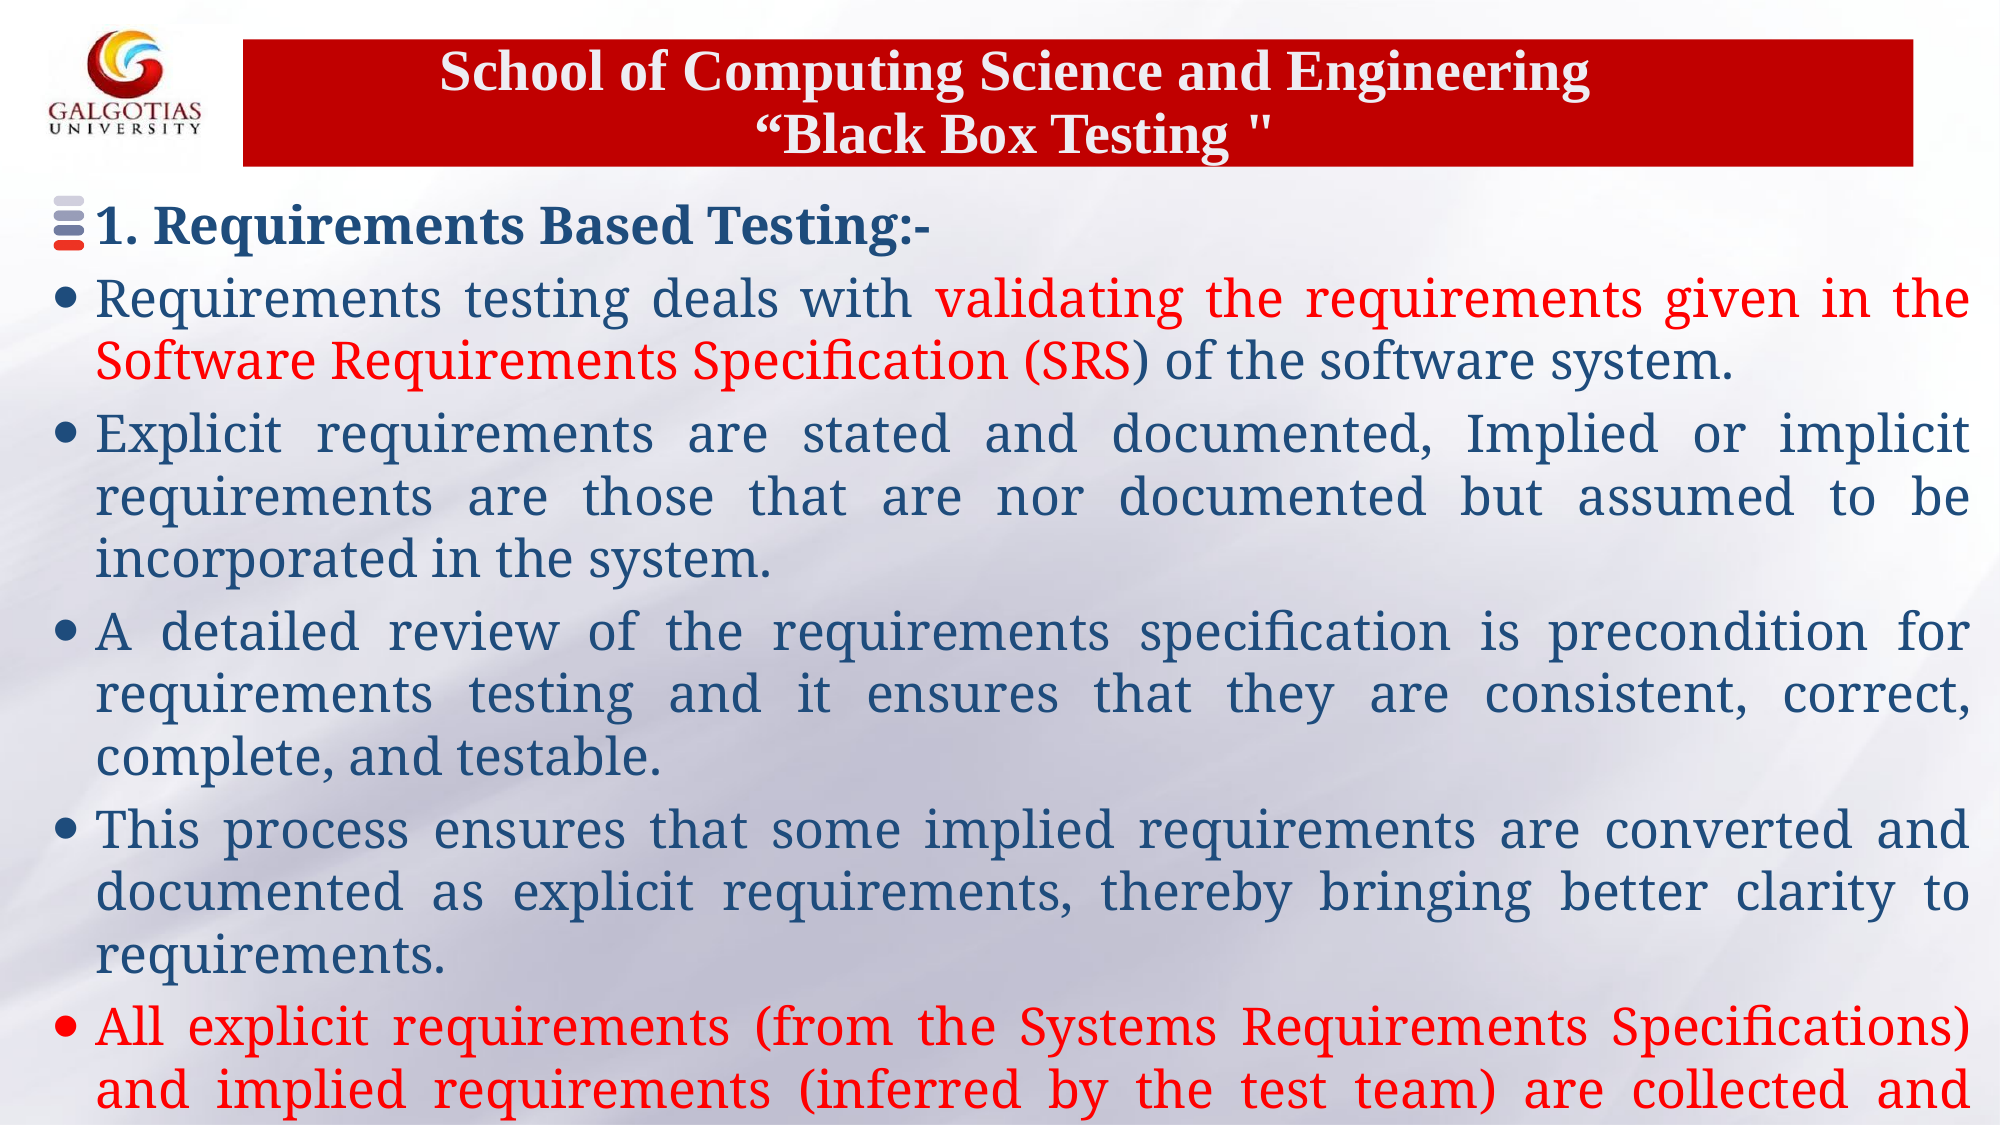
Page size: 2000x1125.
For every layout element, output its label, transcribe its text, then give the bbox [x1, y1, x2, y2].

title School of Computing Science and Engineering “Black Box Testing " [248, 39, 1914, 167]
picture [52, 195, 85, 251]
list 1. Requirements Based Testing:- Requirements testing deals with validating the requirements given in the Software Requirements Specification (SRS) of the software system. Explicit requirements are stated and documented, Implied or implicit requirements are those that are nor documented but assumed to be incorporated in the system. A detailed review of the requirements specification is precondition for requirements testing and it ensures that they are consistent, correct, complete, and testable. This process ensures that some implied requirements are converted and documented as explicit requirements, thereby bringing better clarity to requirements. All explicit requirements (from the Systems Requirements Specifications) and implied requirements (inferred by the test team) are collected and documented as “Test Requirements Specification” (TRS). Requirements based testing can also be conducted based on such a TRS, as it captures the testers’ perspective as well. [37, 184, 1988, 1125]
picture [0, 0, 2000, 1125]
